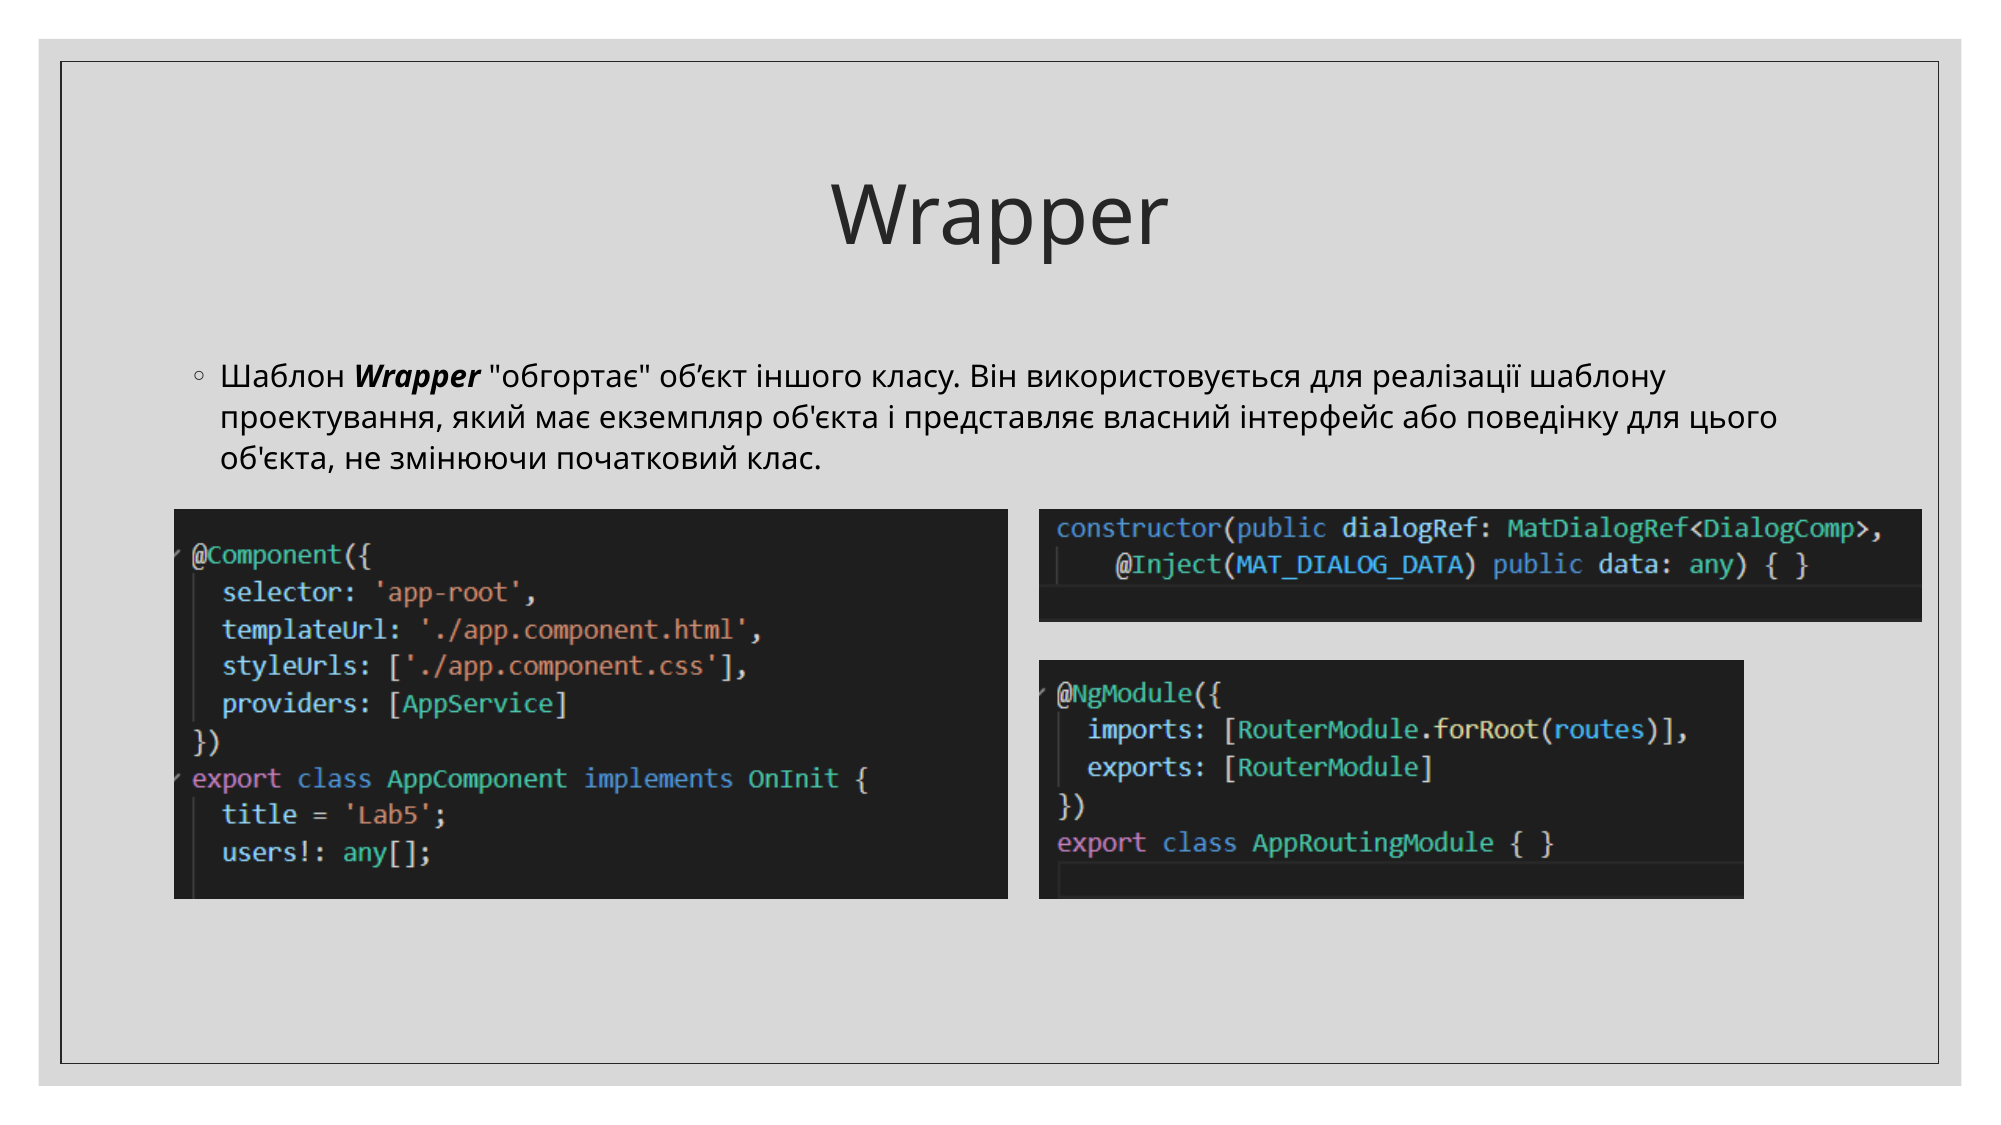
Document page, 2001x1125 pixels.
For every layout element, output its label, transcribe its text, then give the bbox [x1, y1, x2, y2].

title Wrapper [174, 105, 1825, 331]
picture [1039, 660, 1744, 899]
picture [174, 509, 1008, 899]
picture [1039, 509, 1922, 622]
list Шаблон Wrapper "обгортає" об’єкт іншого класу. Він використовується для реалізації шаблону проектування, який має екземпляр об'єкта і представляє власний інтерфейс або поведінку для цього об'єкта, не змінюючи початковий клас. [174, 345, 1825, 977]
